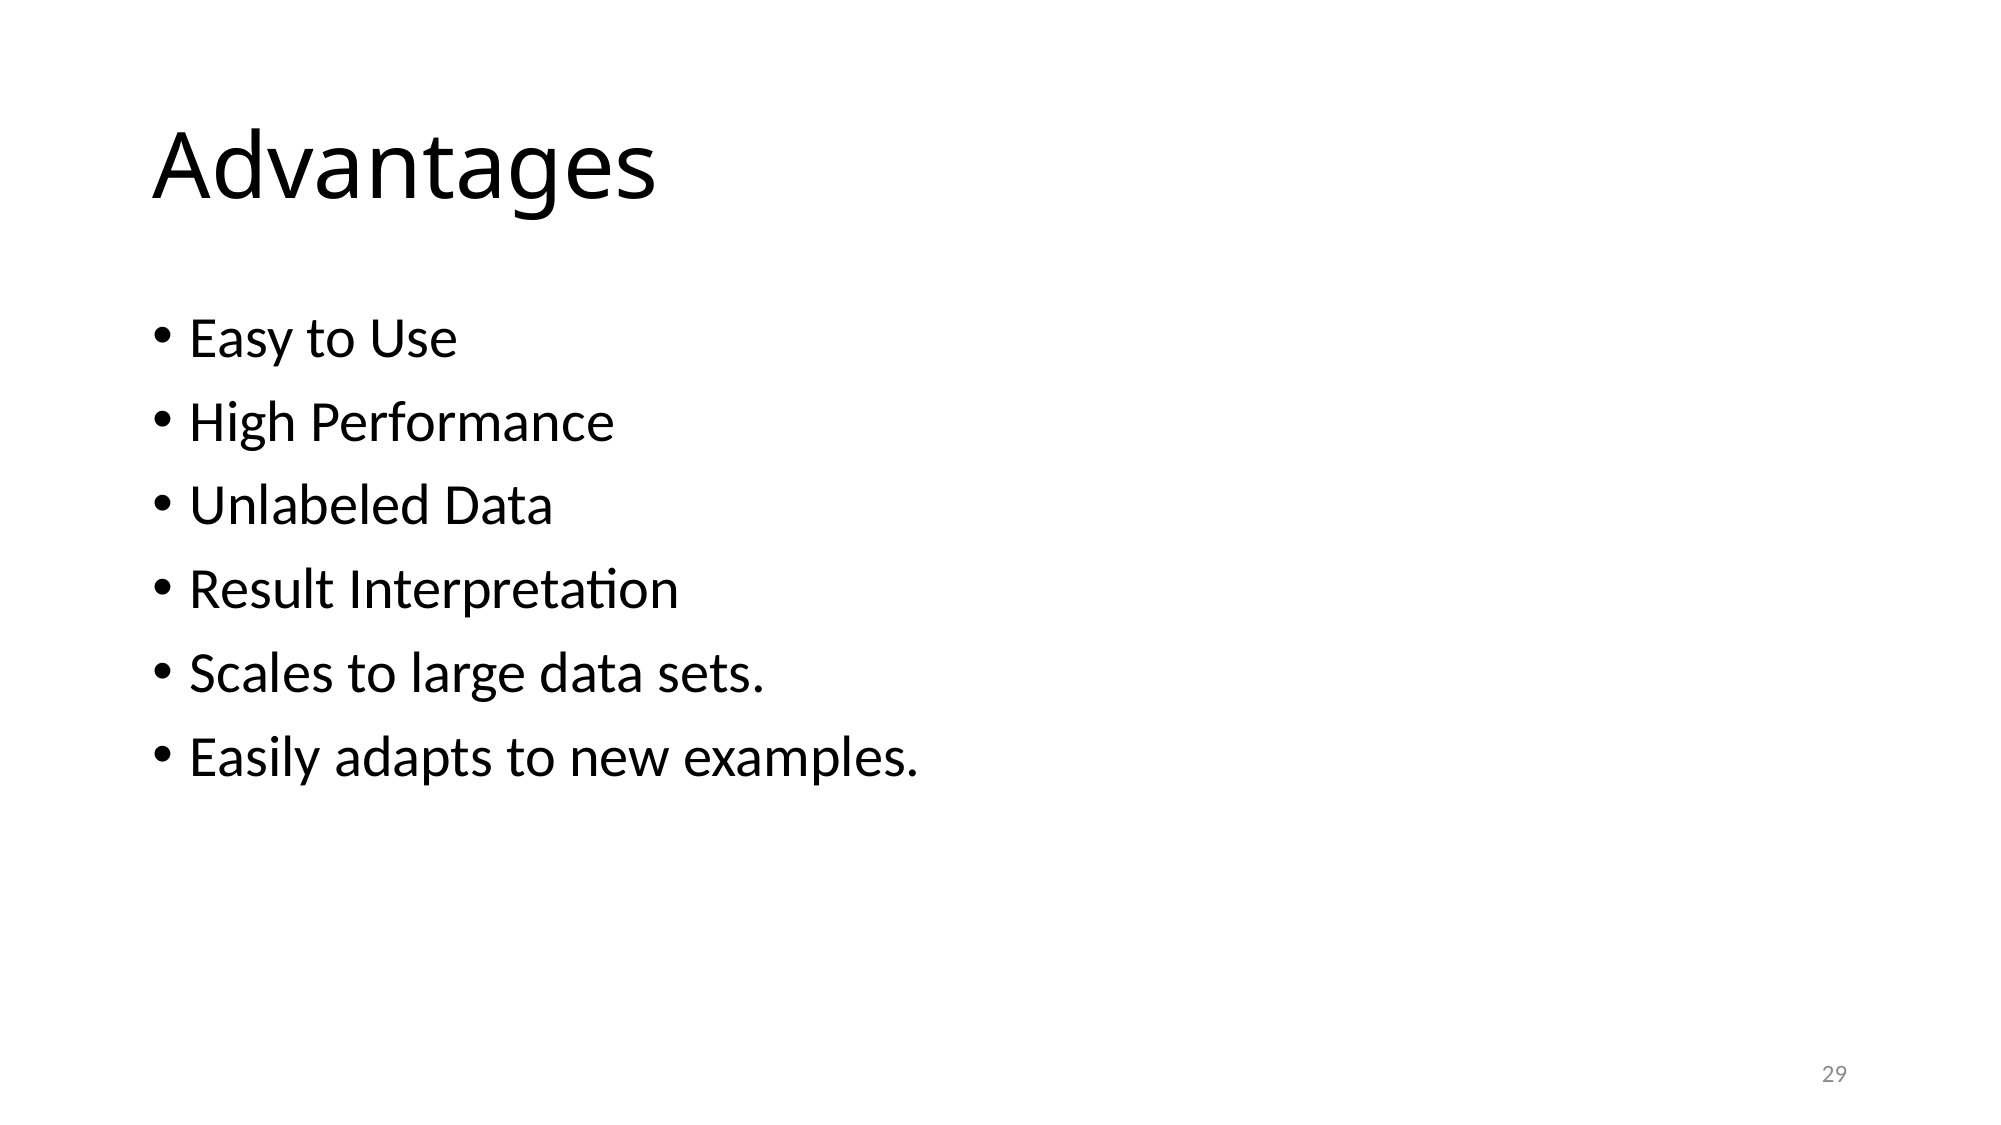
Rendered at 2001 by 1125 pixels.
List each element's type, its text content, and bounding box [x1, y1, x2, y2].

list Easy to Use High Performance Unlabeled Data Result Interpretation Scales to large data sets. Easily adapts to new examples. [137, 299, 1863, 1014]
slide_number 29 [1412, 1042, 1863, 1103]
title Advantages [137, 59, 1863, 278]
